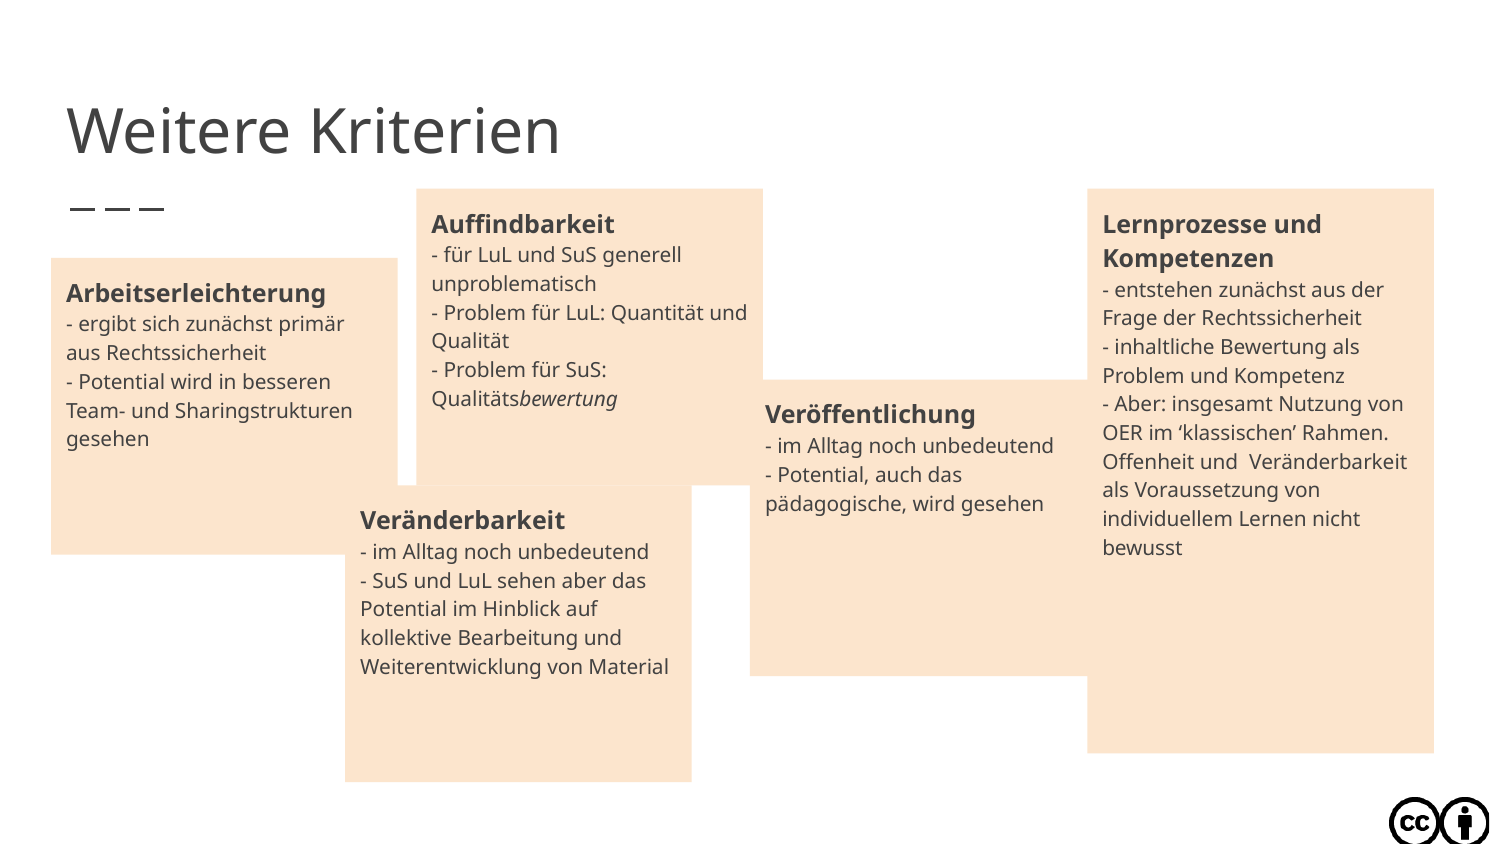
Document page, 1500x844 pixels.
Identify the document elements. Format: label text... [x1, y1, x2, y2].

text_box Veränderbarkeit - im Alltag noch unbedeutend - SuS und LuL sehen aber das Potential im Hinblick auf kollektive Bearbeitung und Weiterentwicklung von Material [345, 485, 692, 783]
title Weitere Kriterien [51, 61, 1449, 182]
text_box Auffindbarkeit - für LuL und SuS generell unproblematisch - Problem für LuL: Quantität und Qualität - Problem für SuS: Qualitätsbewertung [416, 188, 763, 486]
text_box Lernprozesse und Kompetenzen - entstehen zunächst aus der Frage der Rechtssicherheit - inhaltliche Bewertung als Problem und Kompetenz - Aber: insgesamt Nutzung von OER im ‘klassischen’ Rahmen. Offenheit und Veränderbarkeit als Voraussetzung von individuellem Lernen nicht bewusst [1087, 188, 1434, 754]
picture [1389, 797, 1490, 844]
text_box Arbeitserleichterung - ergibt sich zunächst primär aus Rechtssicherheit - Potential wird in besseren Team- und Sharingstrukturen gesehen [51, 257, 398, 555]
text_box Veröffentlichung - im Alltag noch unbedeutend - Potential, auch das pädagogische, wird gesehen [749, 379, 1087, 677]
